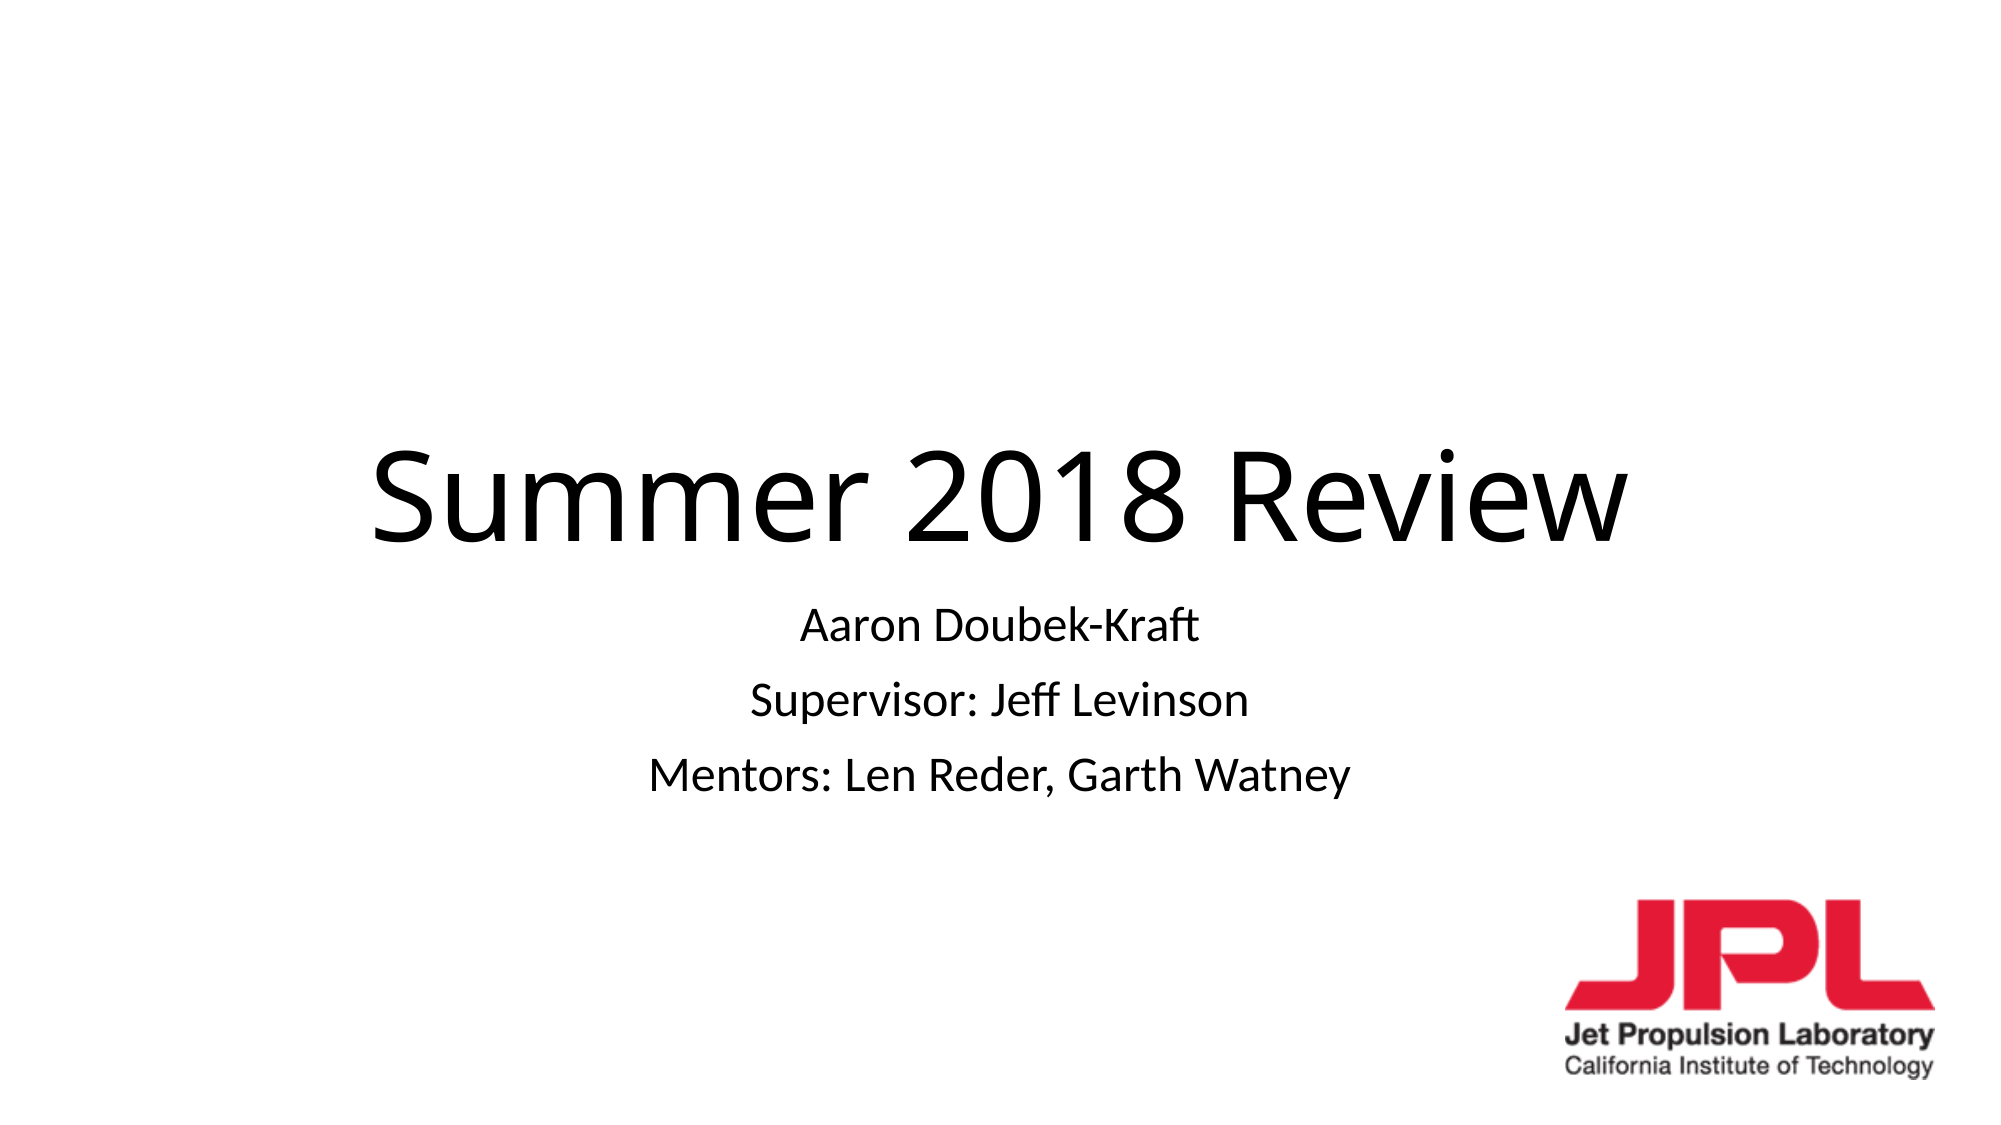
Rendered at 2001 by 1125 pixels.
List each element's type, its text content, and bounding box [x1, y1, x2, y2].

title Summer 2018 Review [249, 184, 1750, 576]
picture [1565, 899, 1935, 1080]
subtitle Aaron Doubek-Kraft Supervisor: Jeff Levinson Mentors: Len Reder, Garth Watney [249, 590, 1750, 863]
